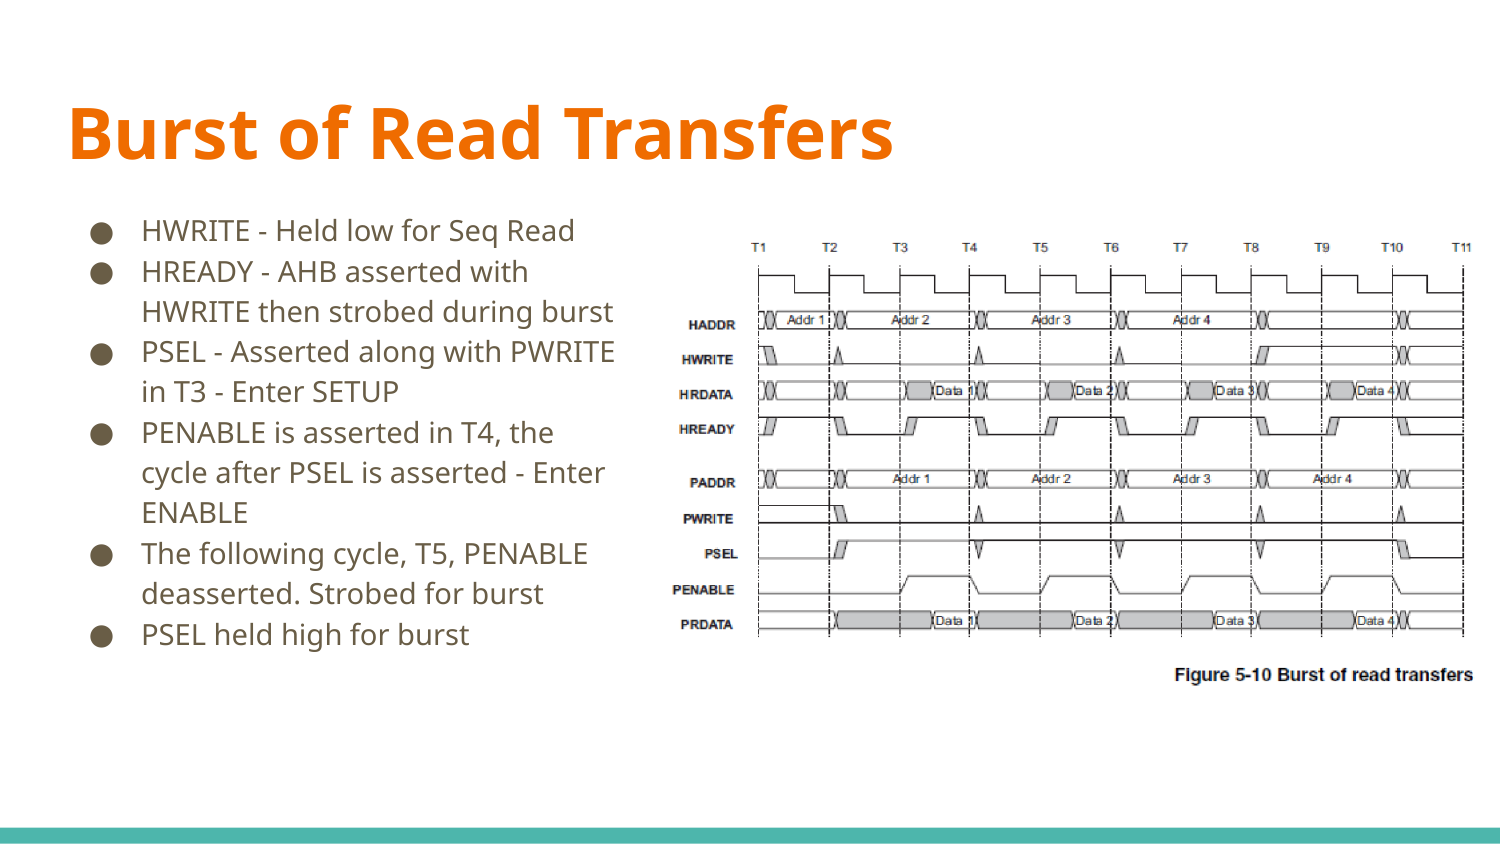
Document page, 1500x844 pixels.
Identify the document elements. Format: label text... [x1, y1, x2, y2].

picture [659, 224, 1500, 700]
list HWRITE - Held low for Seq Read HREADY - AHB asserted with HWRITE then strobed during burst PSEL - Asserted along with PWRITE in T3 - Enter SETUP PENABLE is asserted in T4, the cycle after PSEL is asserted - Enter ENABLE The following cycle, T5, PENABLE deasserted. Strobed for burst PSEL held high for burst [51, 192, 642, 817]
title Burst of Read Transfers [51, 72, 1449, 189]
